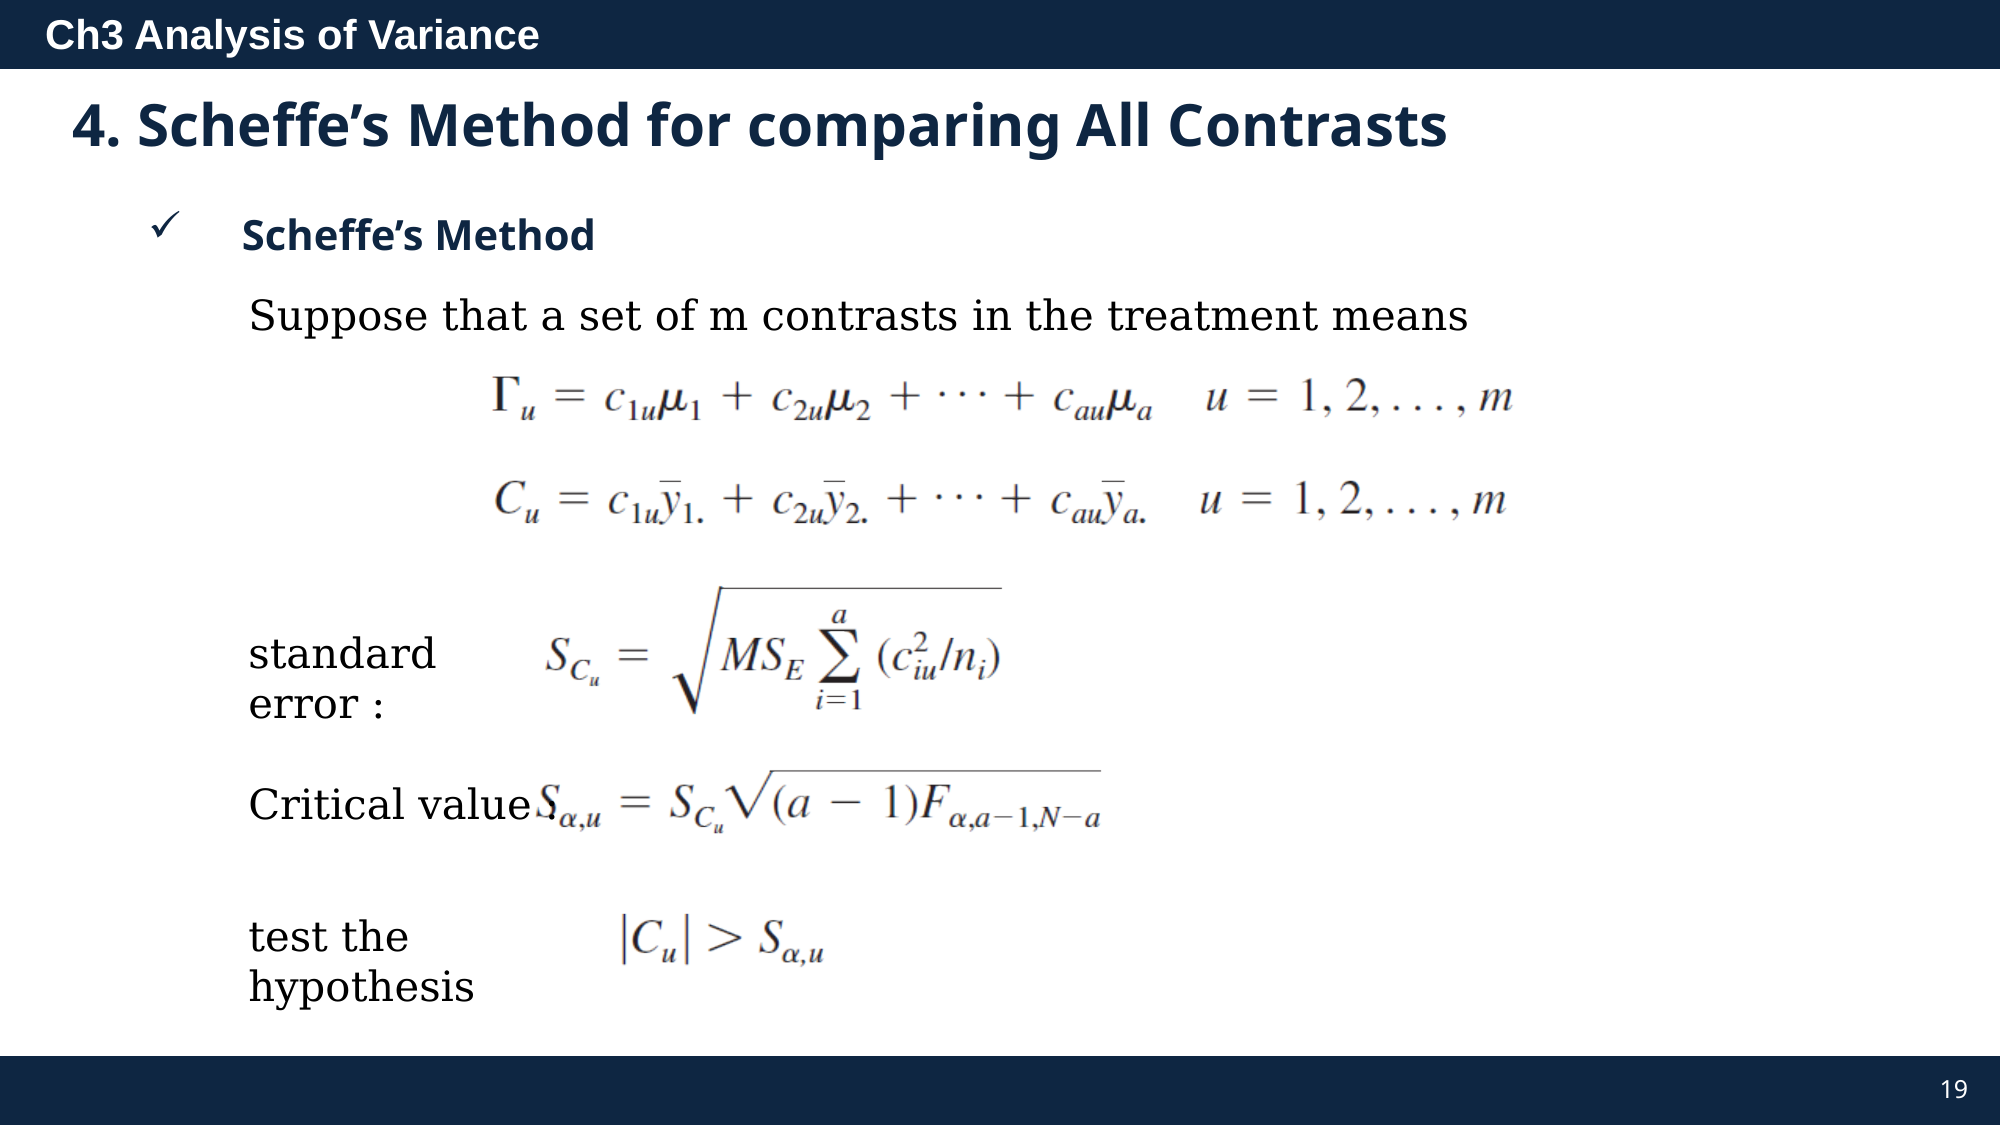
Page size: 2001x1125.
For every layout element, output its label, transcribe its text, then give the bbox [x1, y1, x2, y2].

text_box Scheffe’s Method [133, 201, 1773, 267]
text_box Ch3 Analysis of Variance [30, 0, 613, 65]
text_box test the hypothesis [233, 902, 657, 1018]
text_box 4. Scheffe’s Method for comparing All Contrasts [57, 80, 1578, 166]
picture [613, 906, 826, 974]
text_box standard error : [233, 619, 535, 734]
picture [468, 349, 1533, 444]
picture [482, 457, 1519, 549]
text_box Critical value : [233, 770, 524, 835]
picture [535, 569, 1029, 735]
text_box Suppose that a set of m contrasts in the treatment means [233, 281, 1588, 346]
picture [524, 753, 1125, 856]
slide_number 19 [1533, 1060, 1983, 1121]
